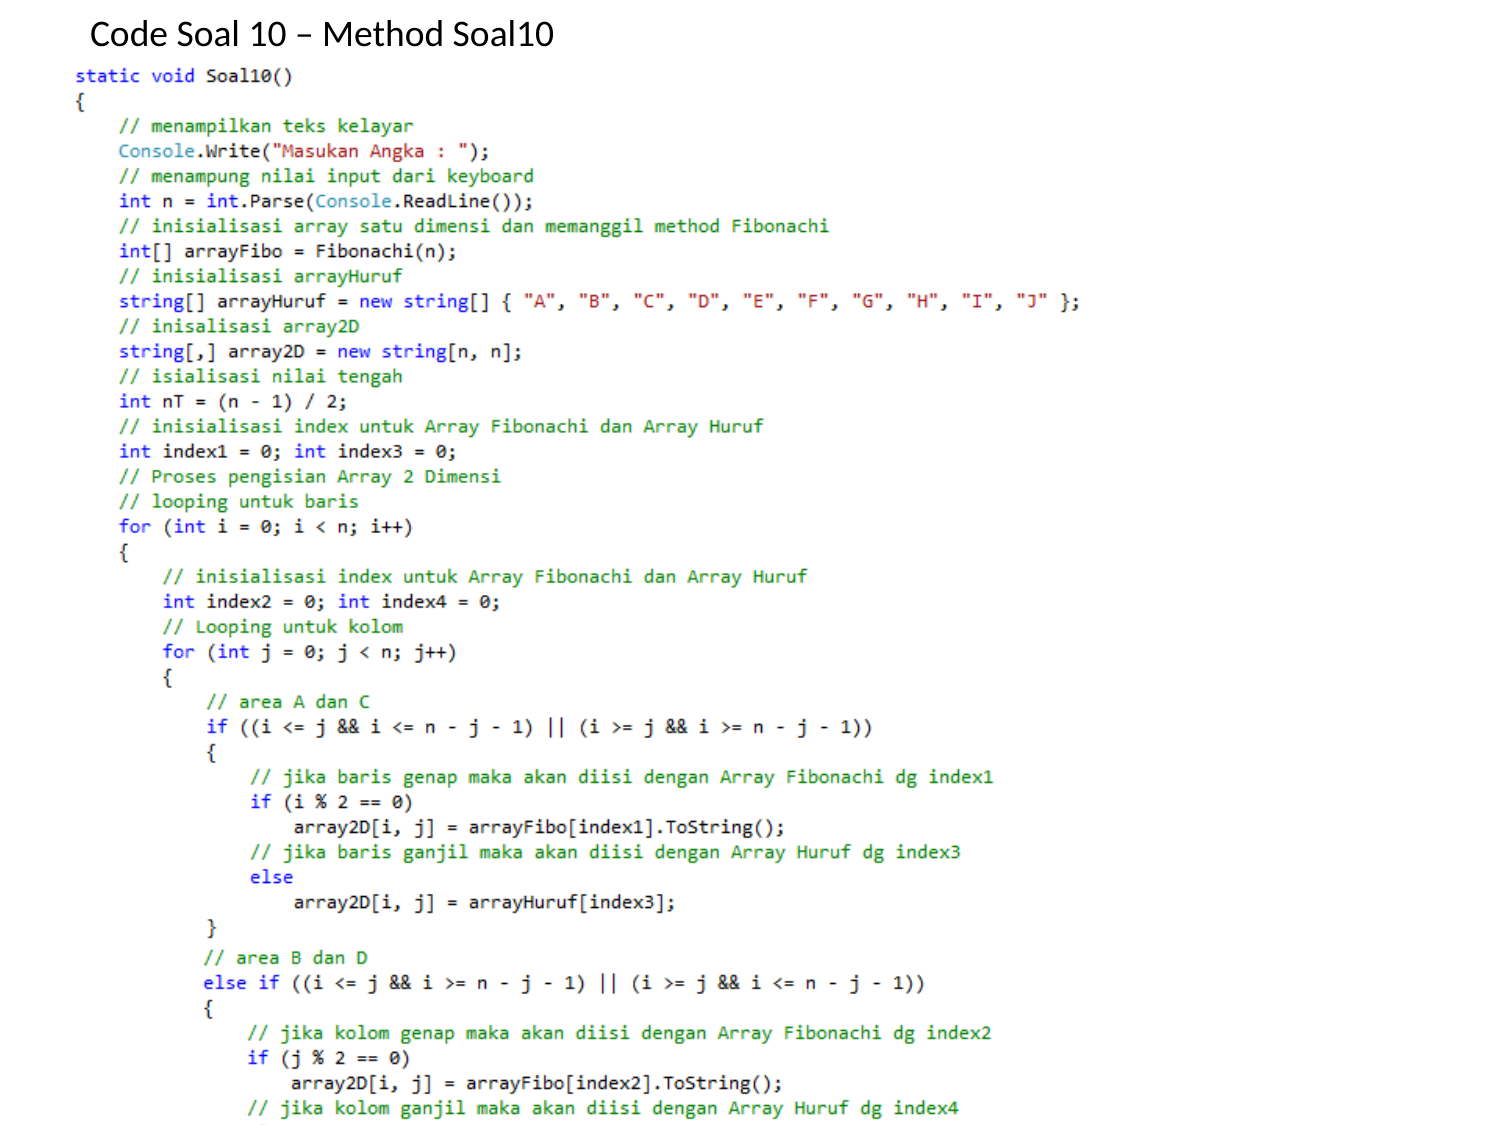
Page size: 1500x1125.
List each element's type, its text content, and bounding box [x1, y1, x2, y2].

picture [61, 947, 1070, 1125]
title Code Soal 10 – Method Soal10 [75, 0, 1425, 63]
picture [74, 62, 1084, 943]
